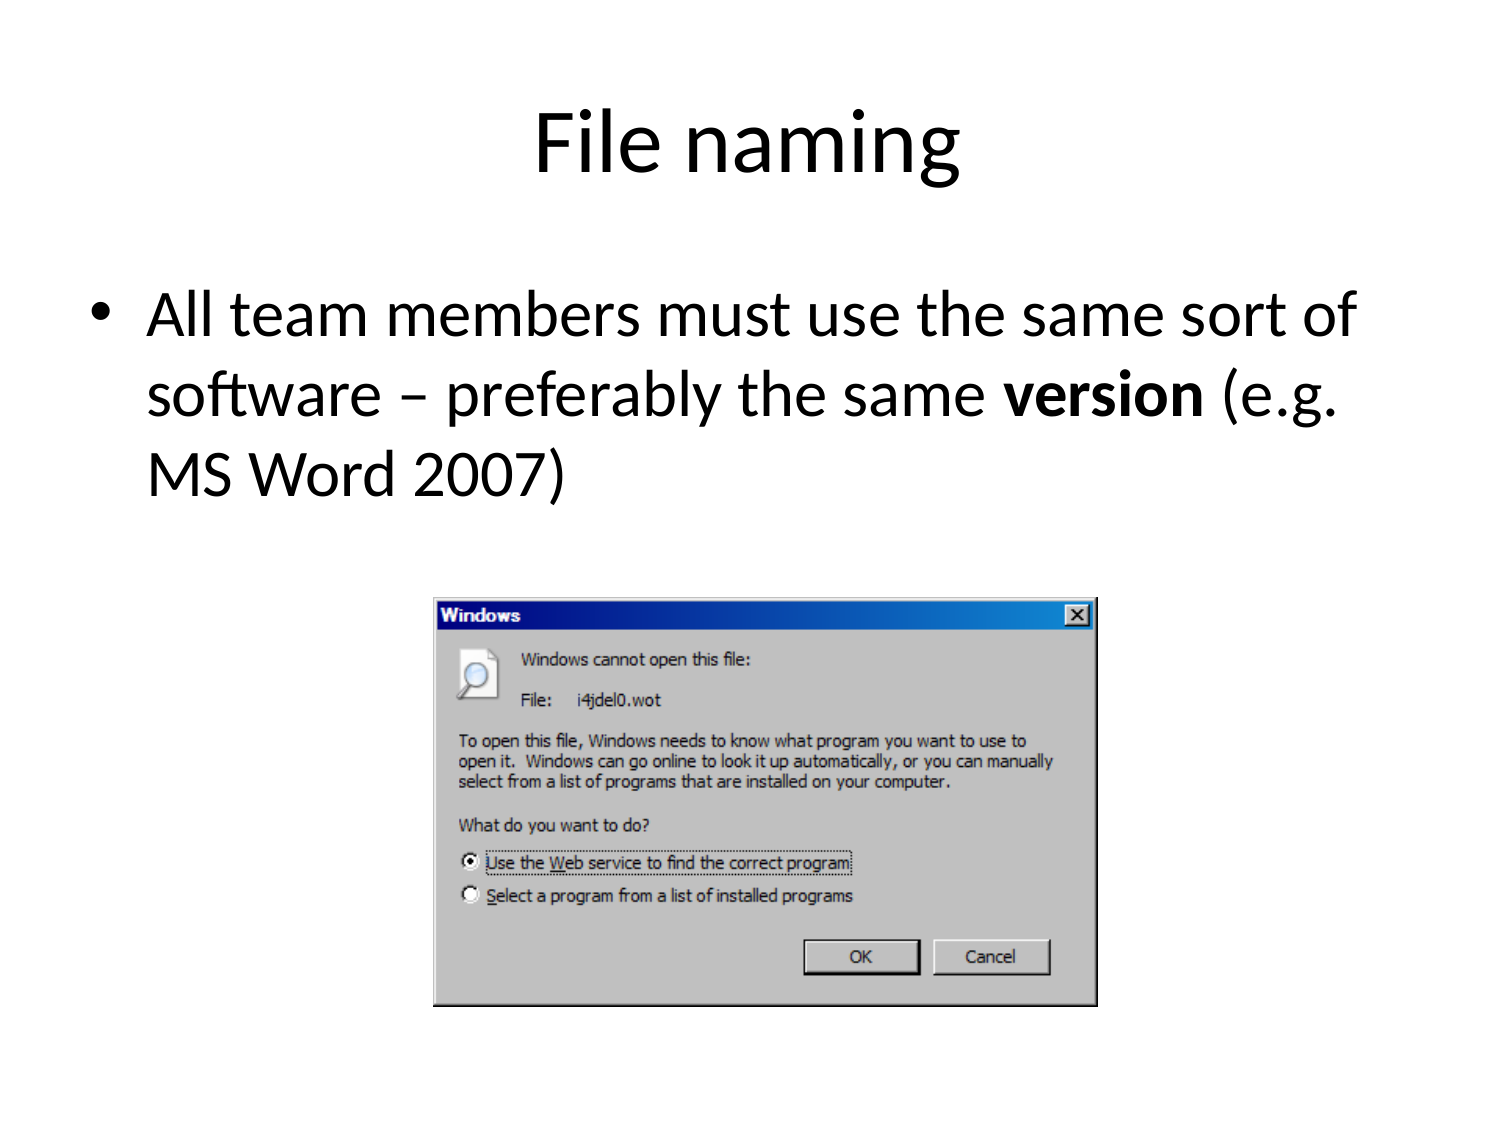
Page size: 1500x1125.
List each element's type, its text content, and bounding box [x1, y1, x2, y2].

picture [433, 597, 1098, 1008]
title File naming [503, 46, 992, 225]
list All team members must use the same sort of software – preferably the same version (e.g. MS Word 2007) [75, 262, 1425, 528]
